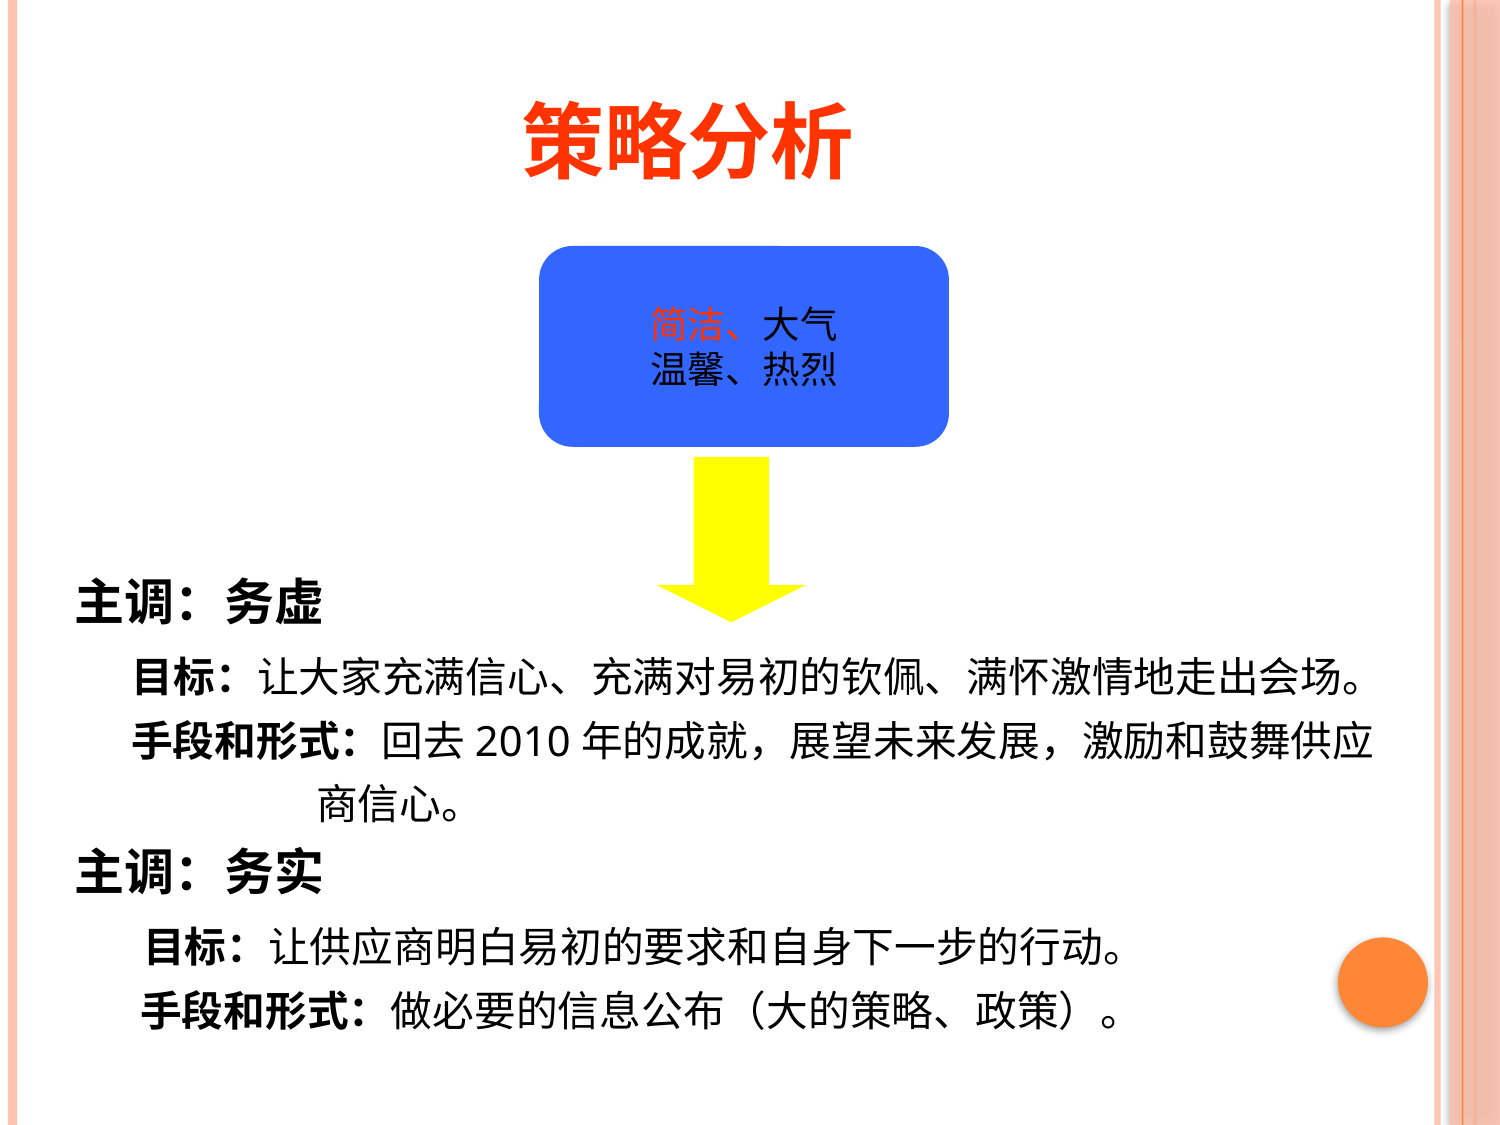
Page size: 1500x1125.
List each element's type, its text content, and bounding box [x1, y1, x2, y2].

list 主调：务虚 目标：让大家充满信心、充满对易初的钦佩、满怀激情地走出会场。 手段和形式：回去2010年的成就，展望未来发展，激励和鼓舞供应 商信心。 主调：务实 目标：让供应商明白易初的要求和自身下一步的行动。 手段和形式：做必要的信息公布（大的策略、政策）。 [60, 562, 1411, 1125]
title 策略分析 [75, 45, 1300, 233]
text_box 简洁、大气 温馨、热烈 [538, 245, 949, 447]
text_box [656, 456, 807, 623]
